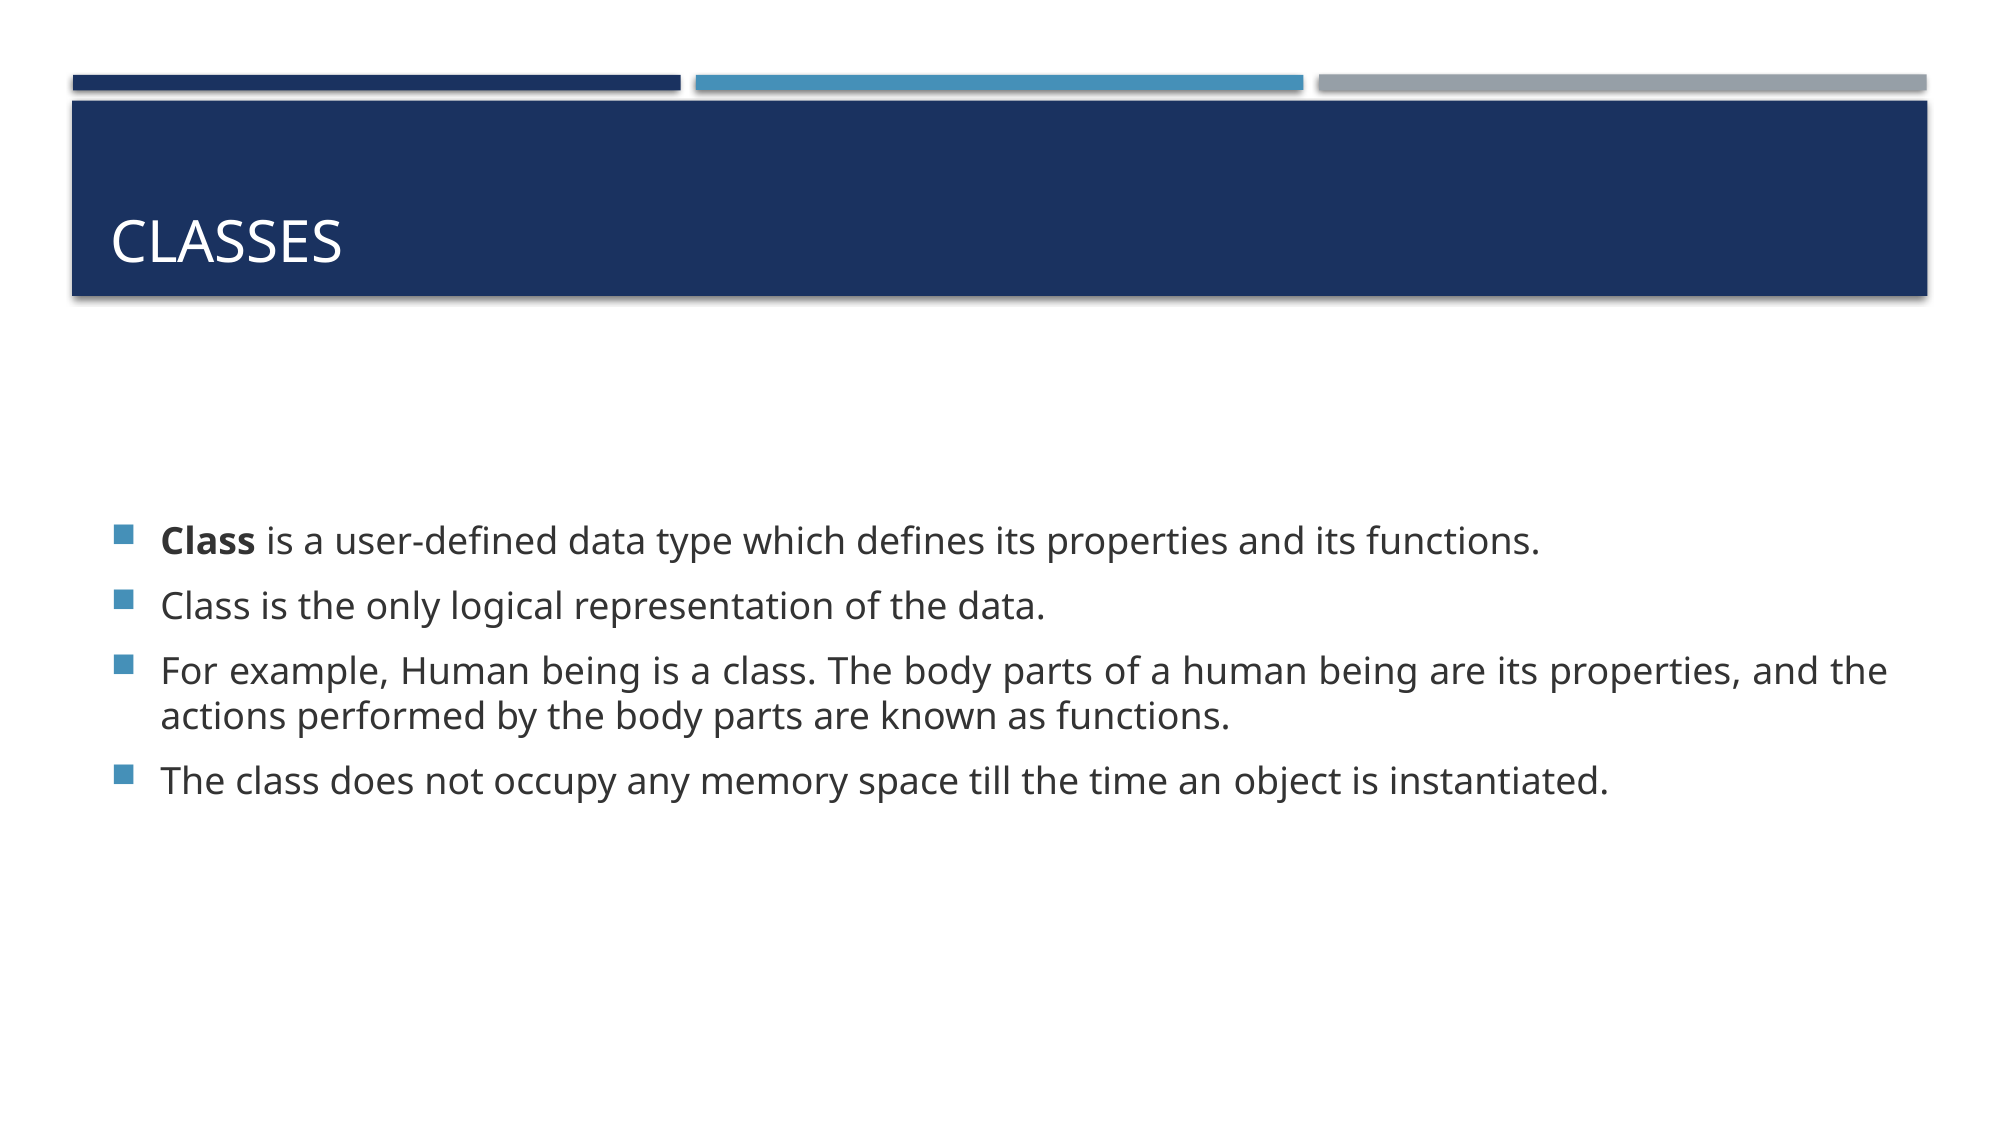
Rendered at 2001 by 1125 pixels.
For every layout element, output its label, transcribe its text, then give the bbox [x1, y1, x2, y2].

title Classes [95, 115, 1905, 282]
list Class is a user-defined data type which defines its properties and its functions. Class is the only logical representation of the data. For example, Human being is a class. The body parts of a human being are its properties, and the actions performed by the body parts are known as functions. The class does not occupy any memory space till the time an object is instantiated. [95, 357, 1905, 962]
